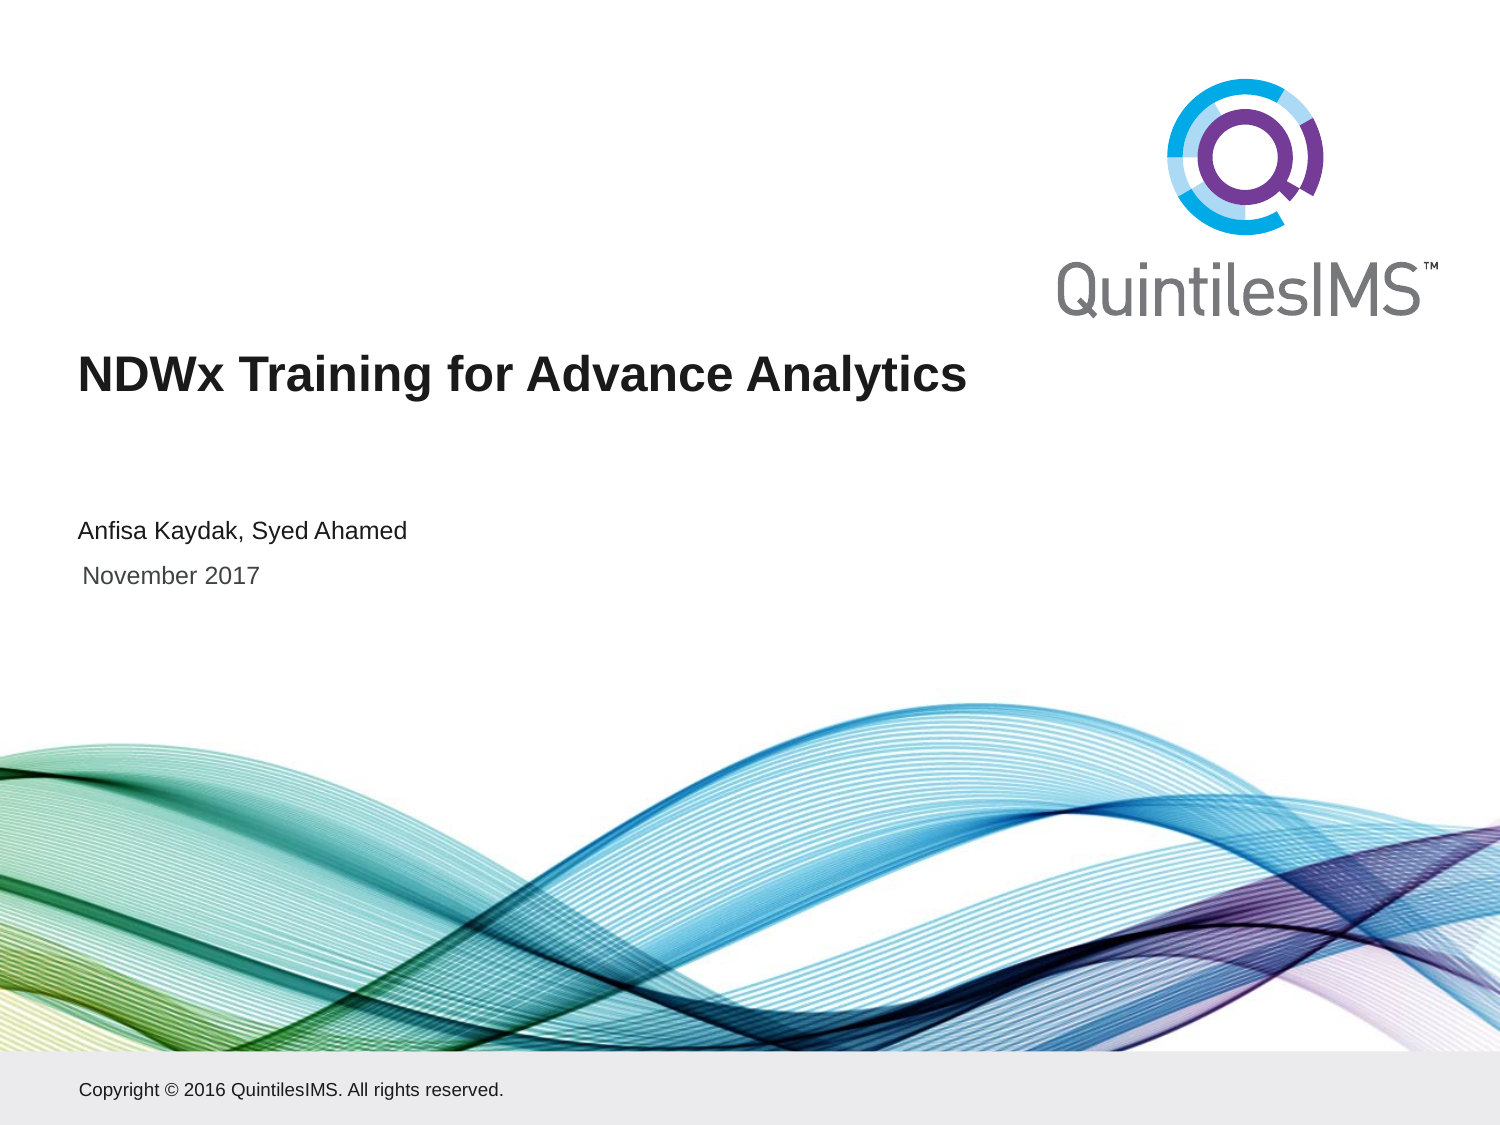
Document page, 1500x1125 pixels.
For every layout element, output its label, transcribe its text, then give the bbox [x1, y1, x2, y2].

subtitle Anfisa Kaydak, Syed Ahamed [63, 506, 701, 553]
list November 2017 [67, 552, 462, 602]
picture [0, 687, 1500, 1051]
title NDWx Training for Advance Analytics [63, 321, 1433, 469]
